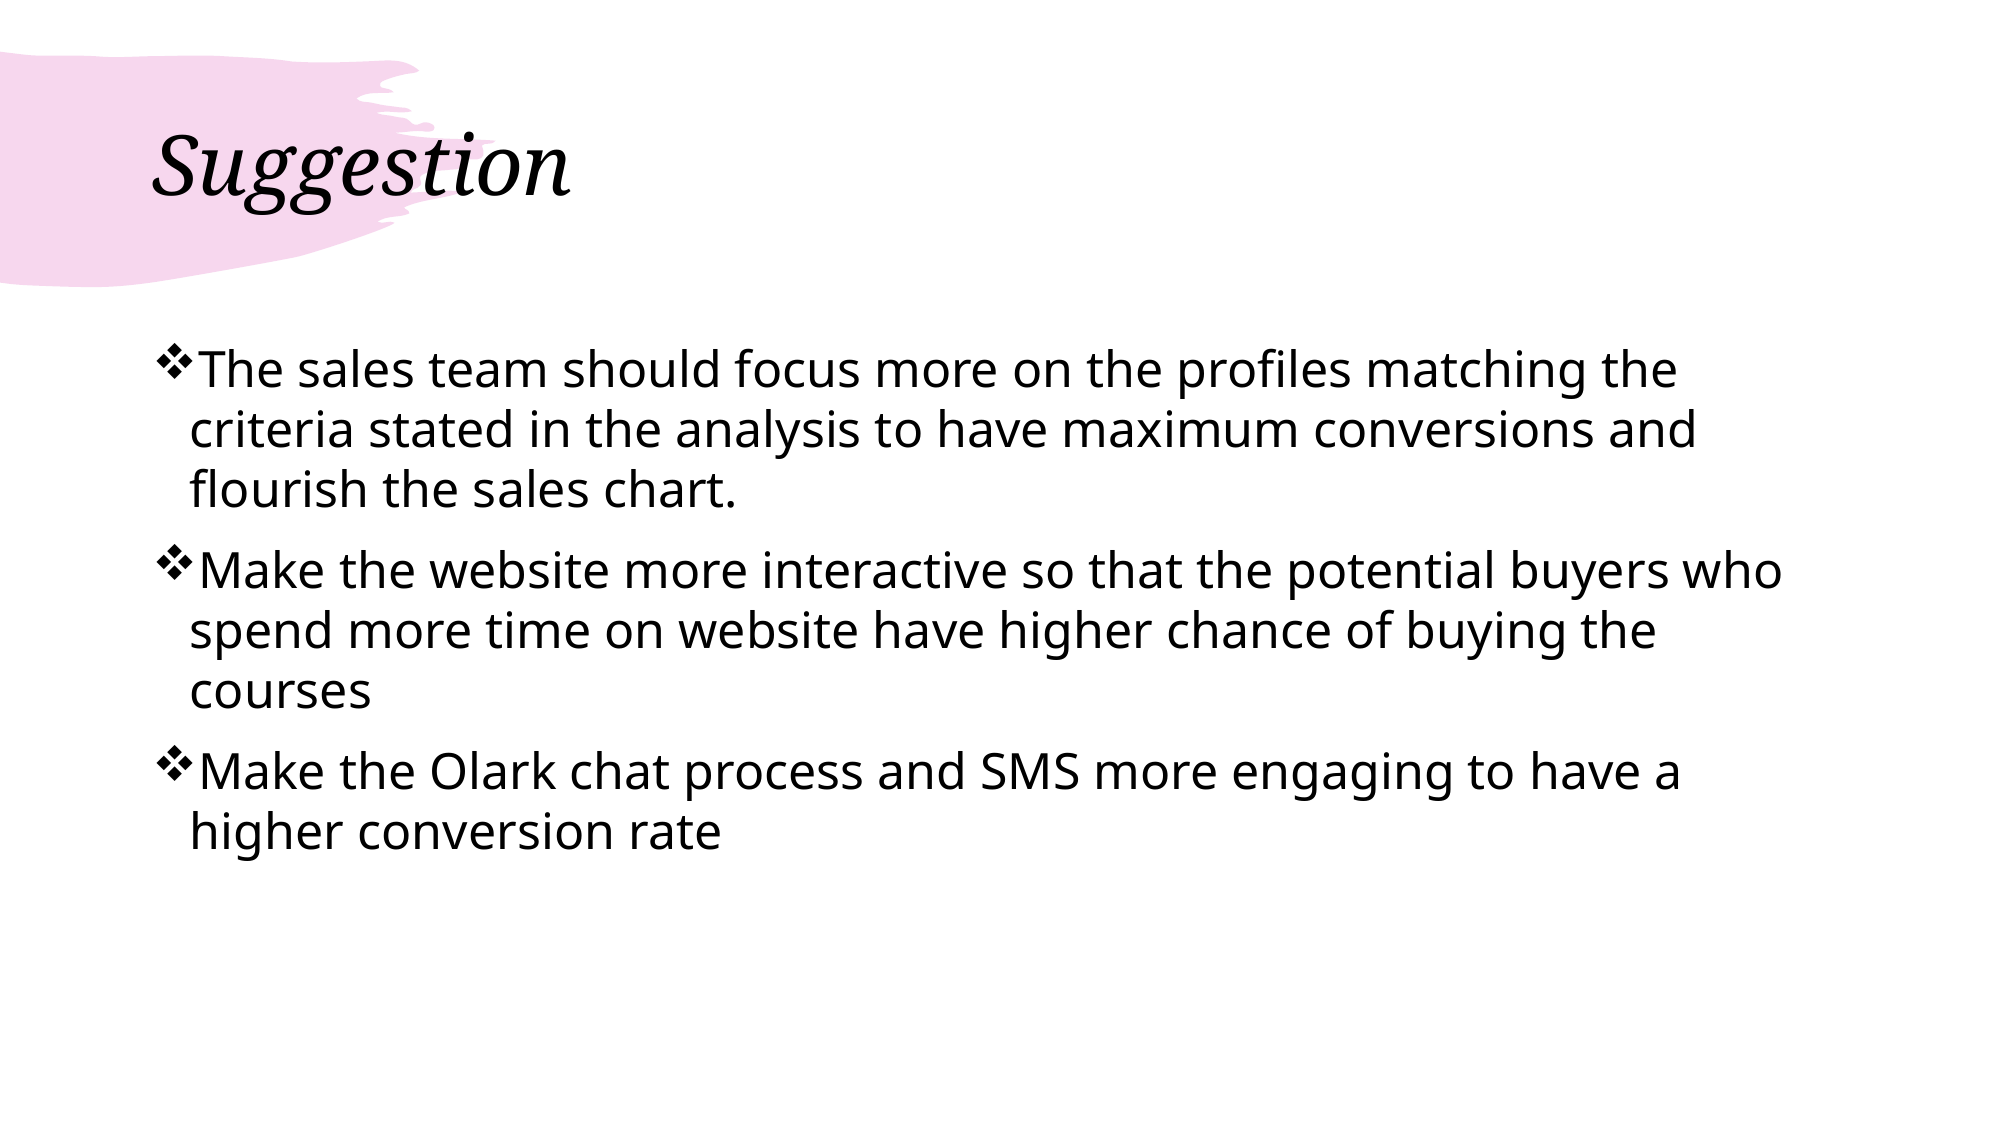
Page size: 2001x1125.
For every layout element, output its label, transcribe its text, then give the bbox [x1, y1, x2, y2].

list The sales team should focus more on the profiles matching the criteria stated in the analysis to have maximum conversions and flourish the sales chart. Make the website more interactive so that the potential buyers who spend more time on website have higher chance of buying the courses Make the Olark chat process and SMS more engaging to have a higher conversion rate [137, 329, 1863, 1013]
title Suggestion [137, 59, 1863, 278]
